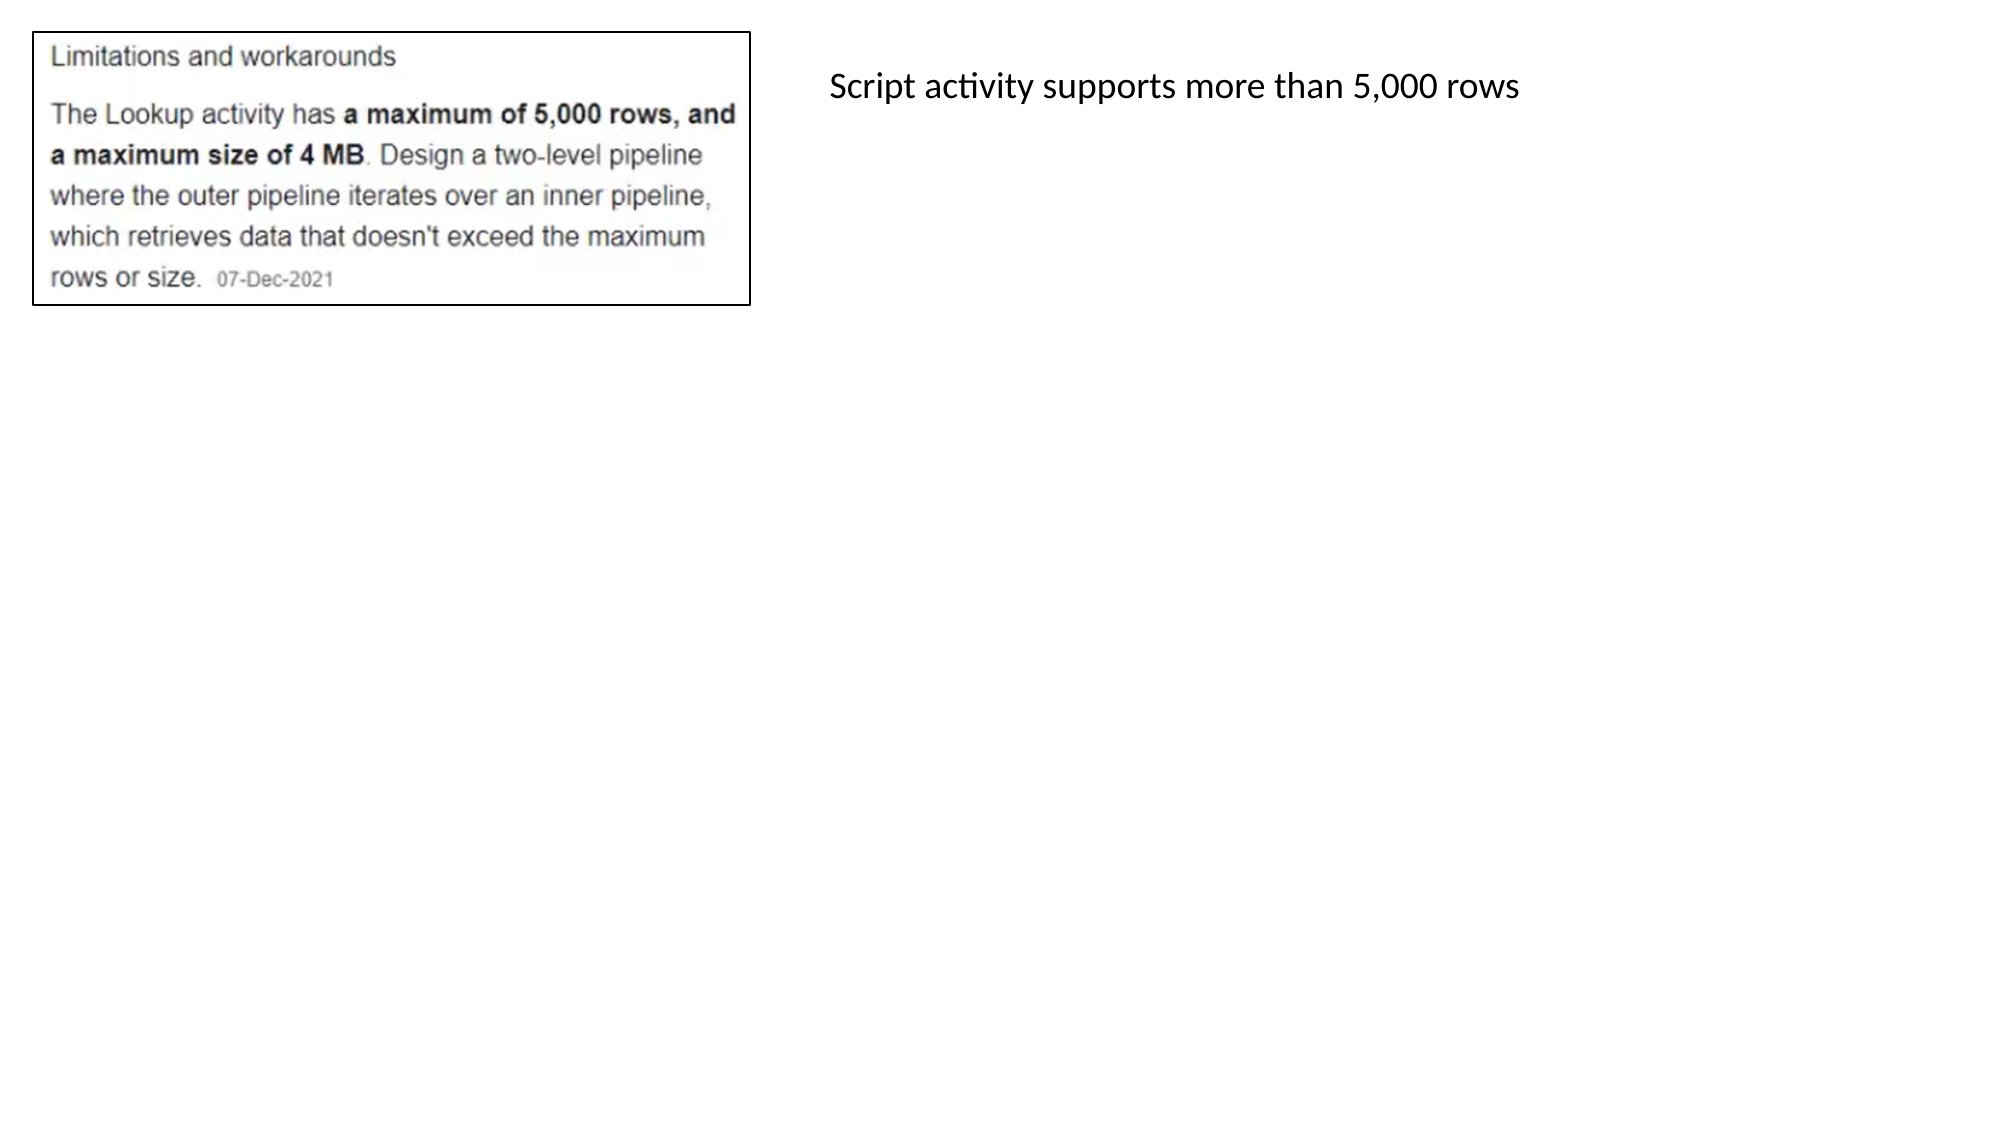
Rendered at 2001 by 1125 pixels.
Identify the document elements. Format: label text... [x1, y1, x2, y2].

text_box Script activity supports more than 5,000 rows [814, 53, 1536, 114]
picture [33, 32, 749, 305]
